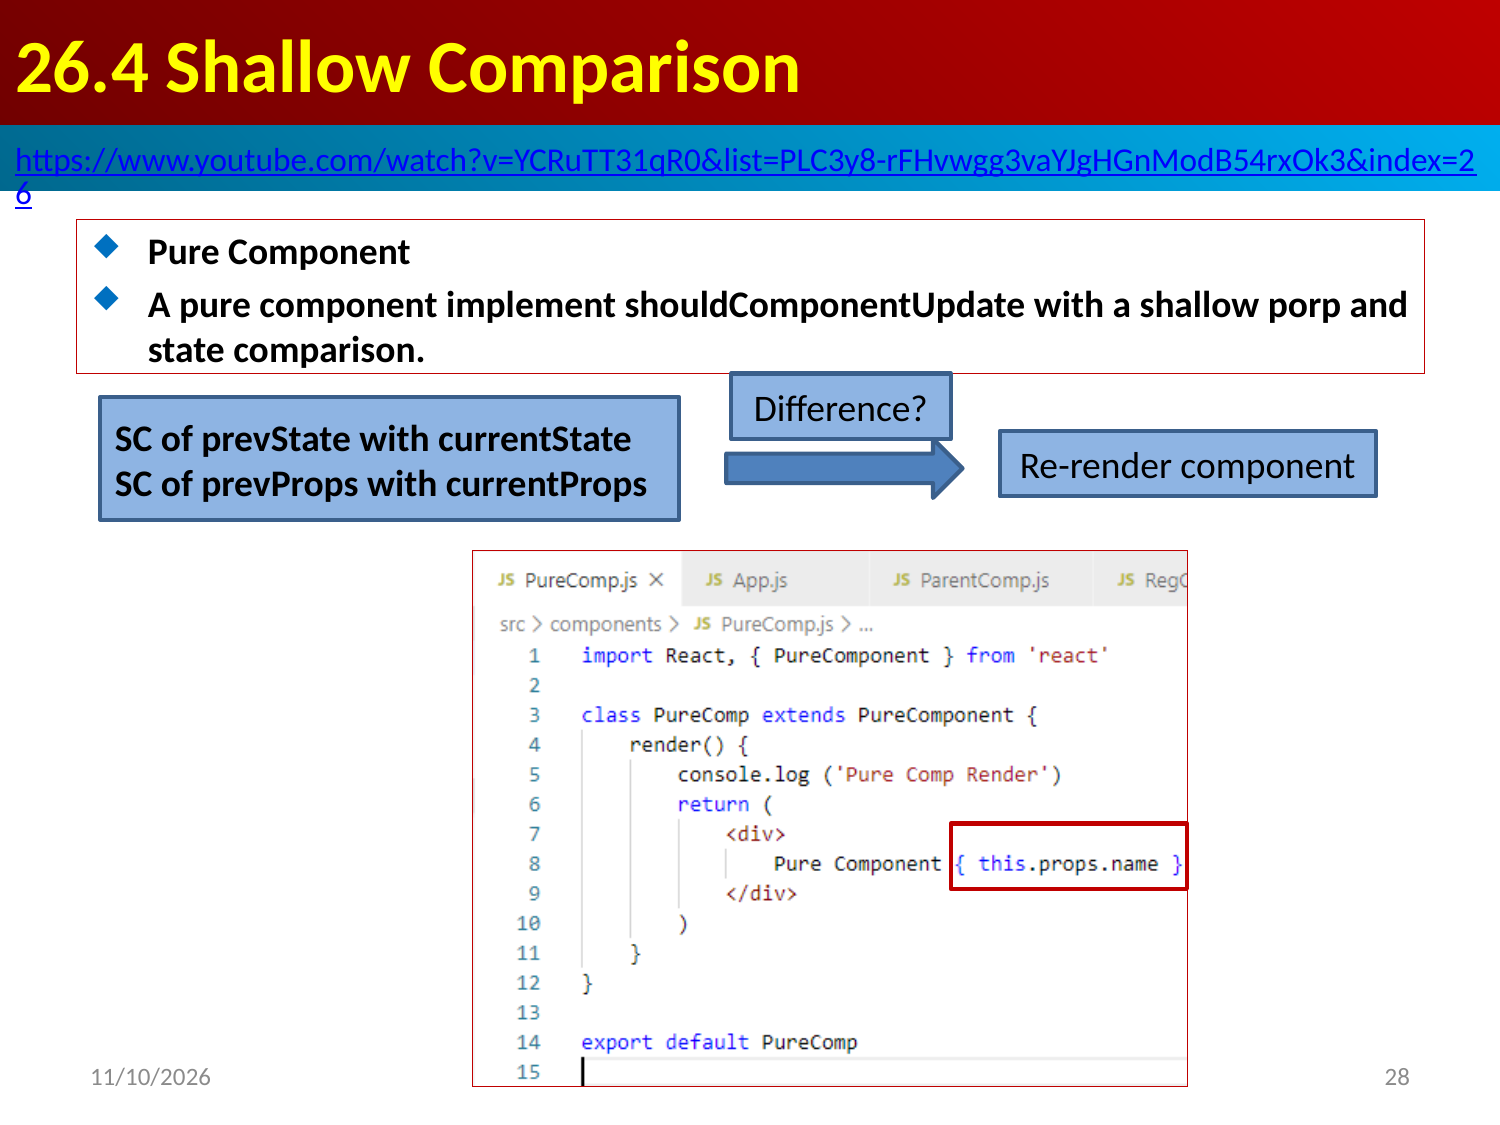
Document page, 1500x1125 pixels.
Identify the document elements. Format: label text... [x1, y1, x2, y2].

slide_number 28 [1074, 1042, 1425, 1109]
text_box SC of prevState with currentState SC of prevProps with currentProps [98, 395, 681, 522]
text_box [724, 441, 965, 500]
text_box Difference? [729, 371, 953, 441]
title 26.4 Shallow Comparison [0, 0, 1500, 125]
text_box https://www.youtube.com/watch?v=YCRuTT31qR0&list=PLC3y8-rFHvwgg3vaYJgHGnModB54rxOk3&index=26 [0, 125, 1500, 191]
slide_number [75, 1042, 425, 1109]
text_box Re-render component [998, 429, 1378, 498]
picture [471, 550, 1189, 1087]
subtitle Pure Component A pure component implement shouldComponentUpdate with a shallow porp and state comparison. [76, 219, 1425, 374]
